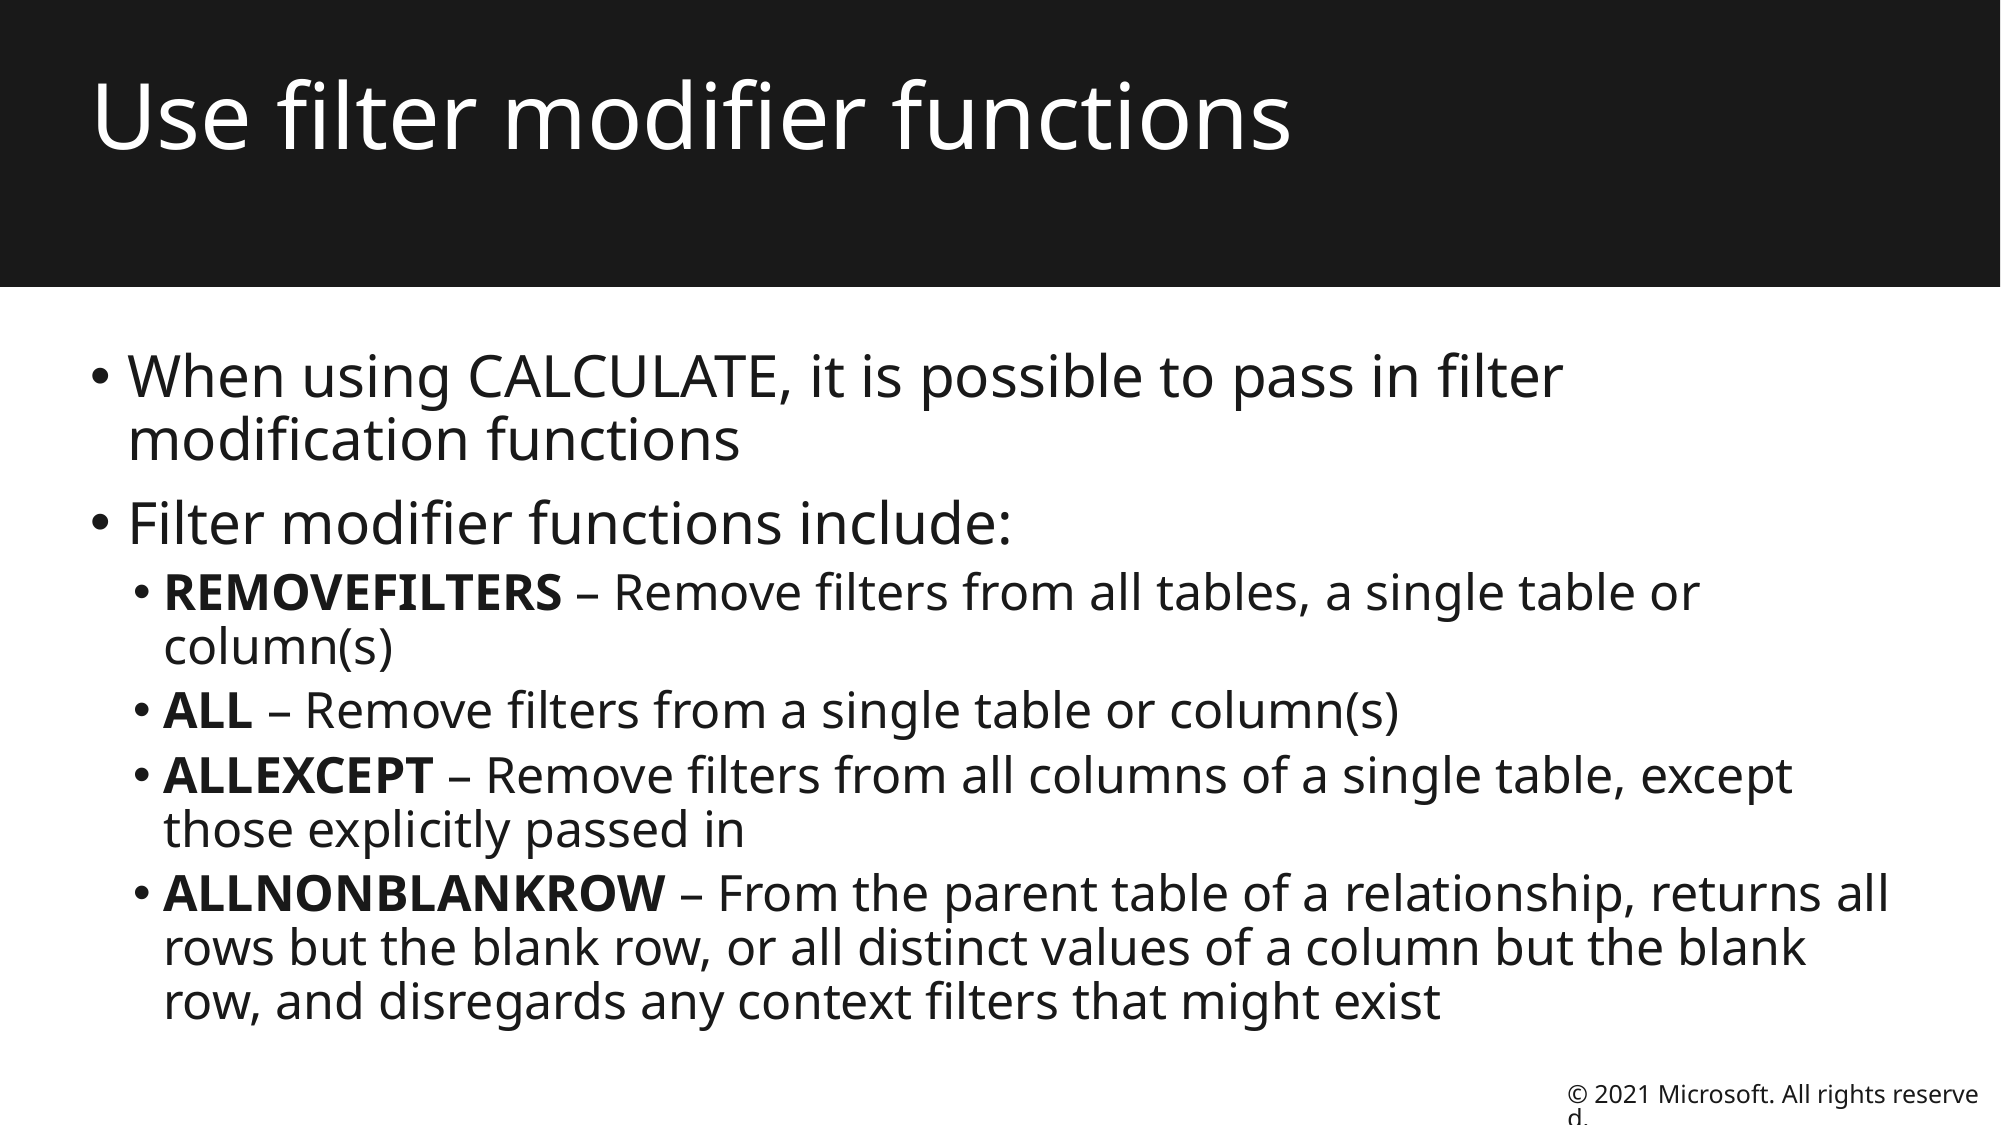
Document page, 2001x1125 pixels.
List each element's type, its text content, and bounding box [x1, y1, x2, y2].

list When using CALCULATE, it is possible to pass in filter modification functions Filter modifier functions include: REMOVEFILTERS – Remove filters from all tables, a single table or column(s) ALL – Remove filters from a single table or column(s) ALLEXCEPT – Remove filters from all columns of a single table, except those explicitly passed in ALLNONBLANKROW – From the parent table of a relationship, returns all rows but the blank row, or all distinct values of a column but the blank row, and disregards any context filters that might exist [75, 339, 1919, 1125]
title Use filter modifier functions [75, 63, 1919, 178]
footer © 2021 Microsoft. All rights reserved. [1552, 1065, 2000, 1125]
